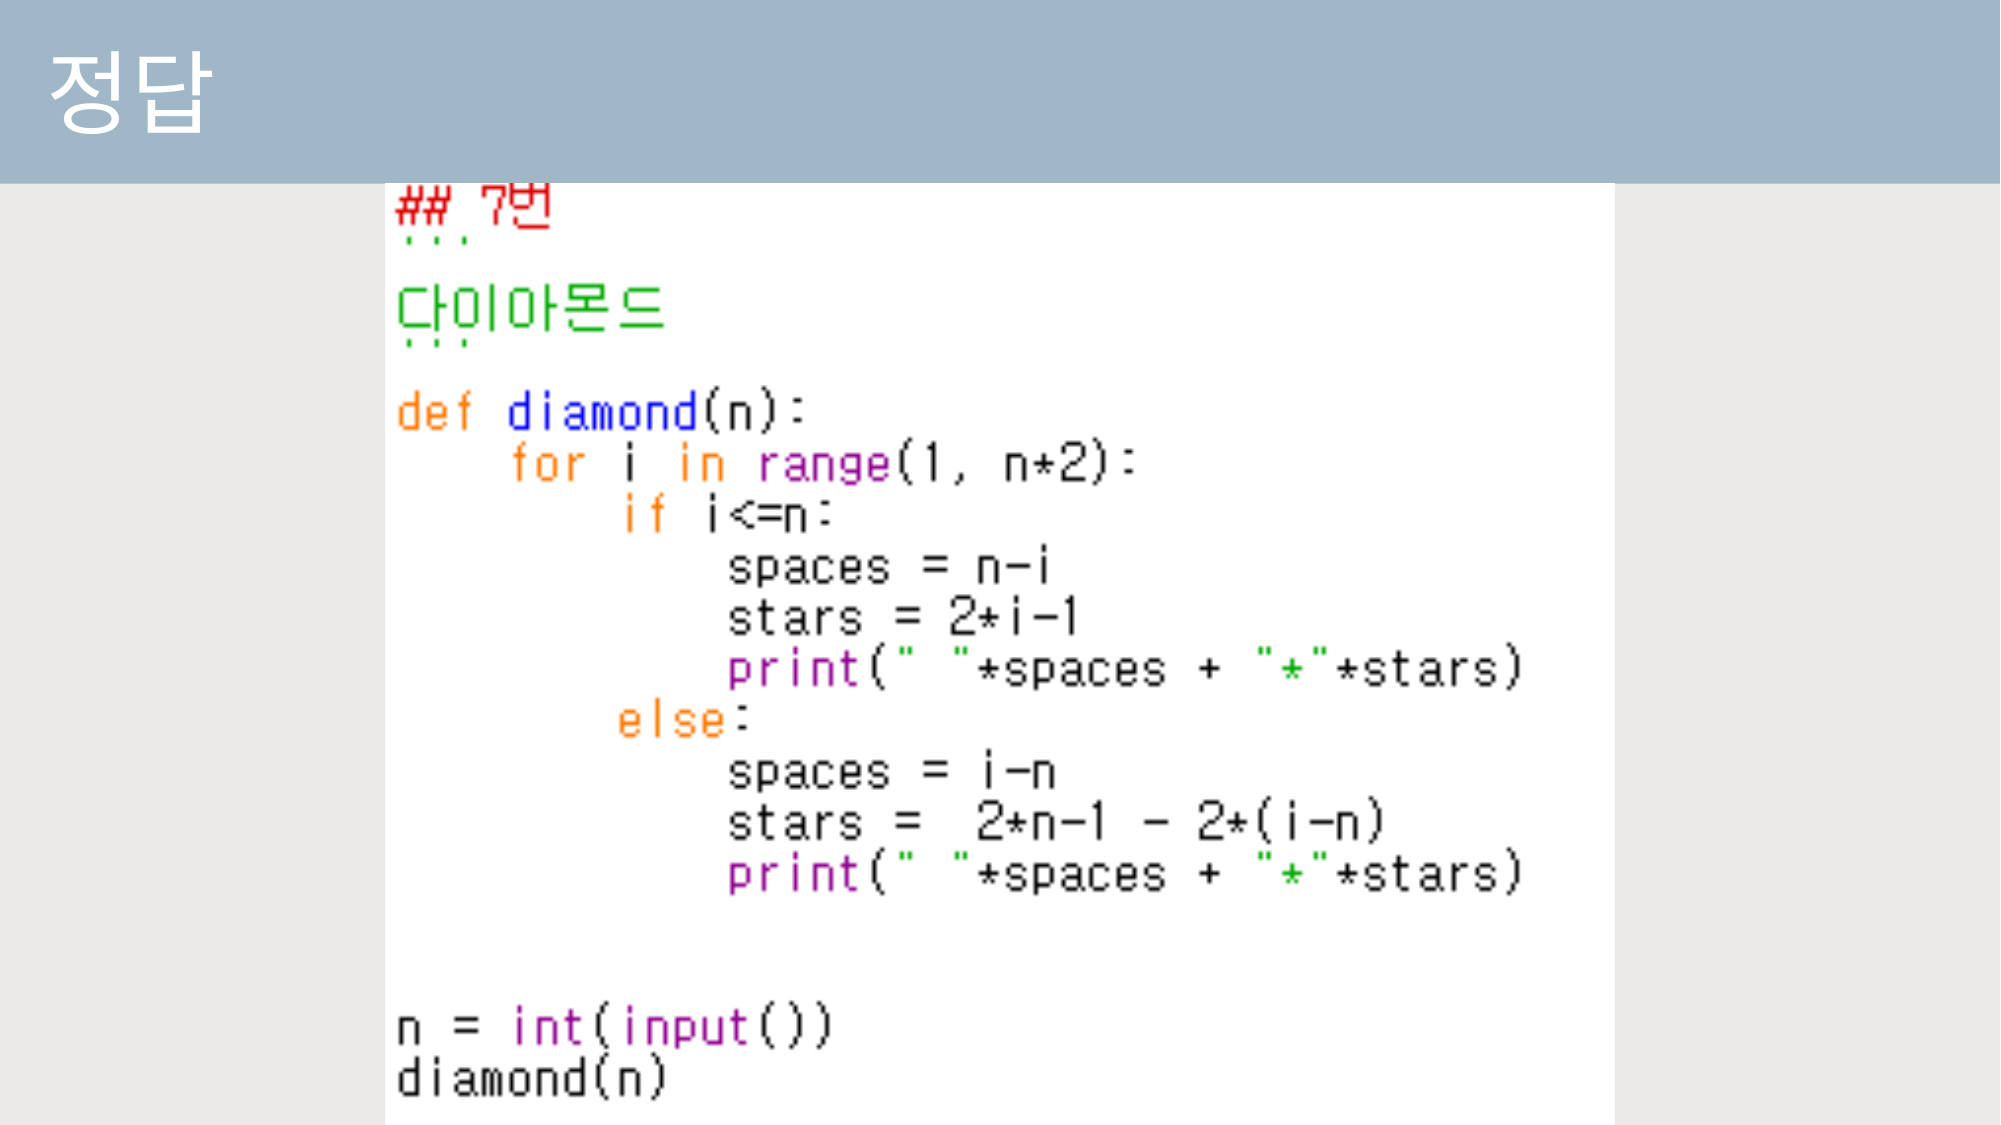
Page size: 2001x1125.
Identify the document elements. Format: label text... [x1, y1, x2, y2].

text_box [0, 0, 2000, 185]
text_box 정답 [32, 28, 1362, 154]
picture [385, 183, 1615, 1125]
